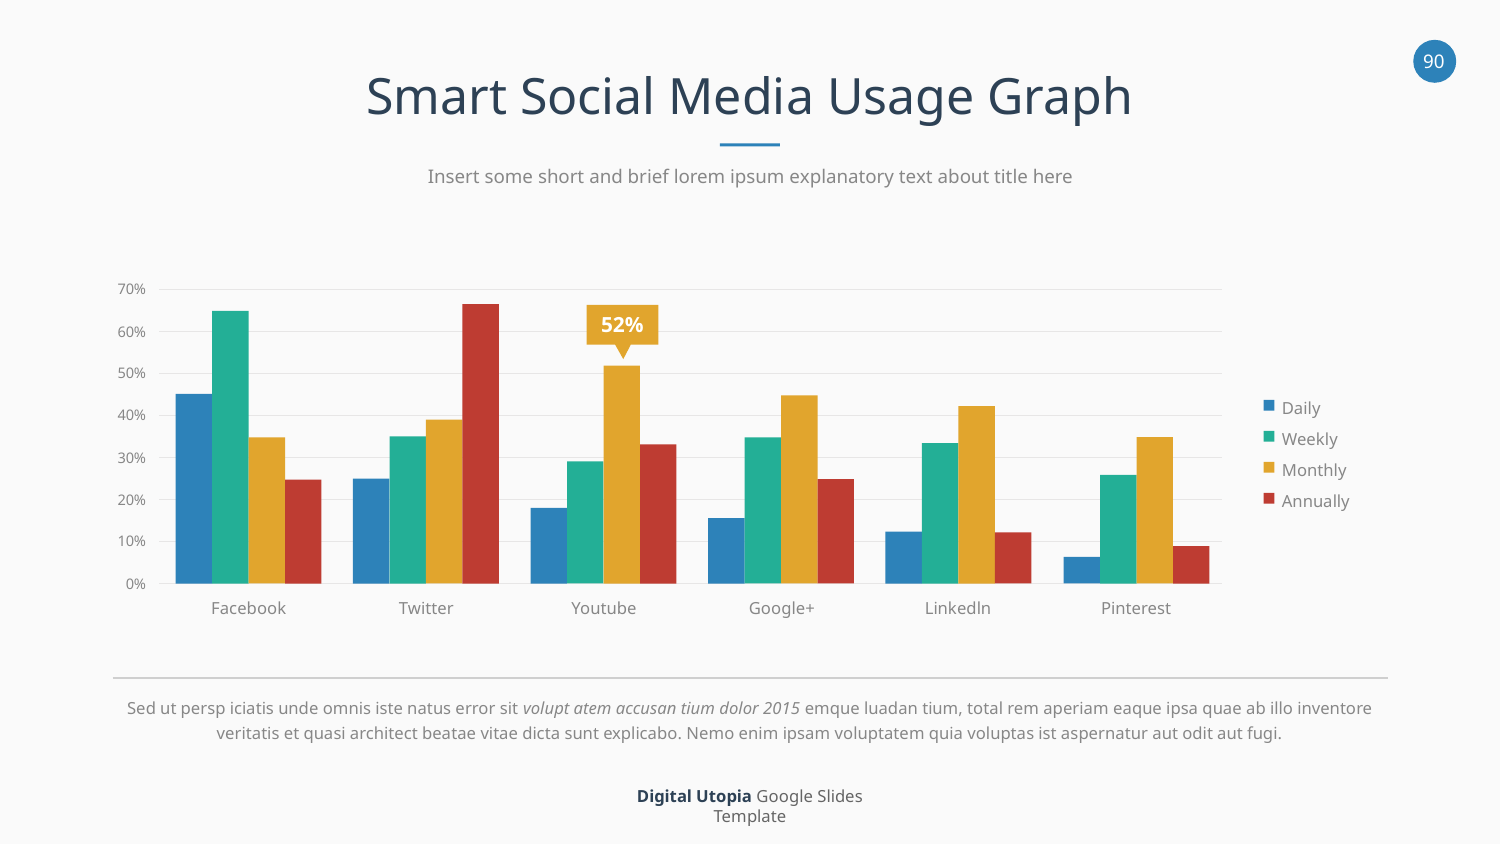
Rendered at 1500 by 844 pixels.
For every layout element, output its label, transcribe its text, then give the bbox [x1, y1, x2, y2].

text_box Sed ut persp iciatis unde omnis iste natus error sit volupt atem accusan tium dolor 2015 emque luadan tium, total rem aperiam eaque ipsa quae ab illo inventore veritatis et quasi architect beatae vitae dicta sunt explicabo. Nemo enim ipsam voluptatem quia voluptas ist aspernatur aut odit aut fugi. [105, 692, 1396, 741]
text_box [113, 279, 1381, 619]
list Insert some short and brief lorem ipsum explanatory text about title here [112, 164, 1388, 190]
list Smart Social Media Usage Graph [112, 64, 1388, 131]
